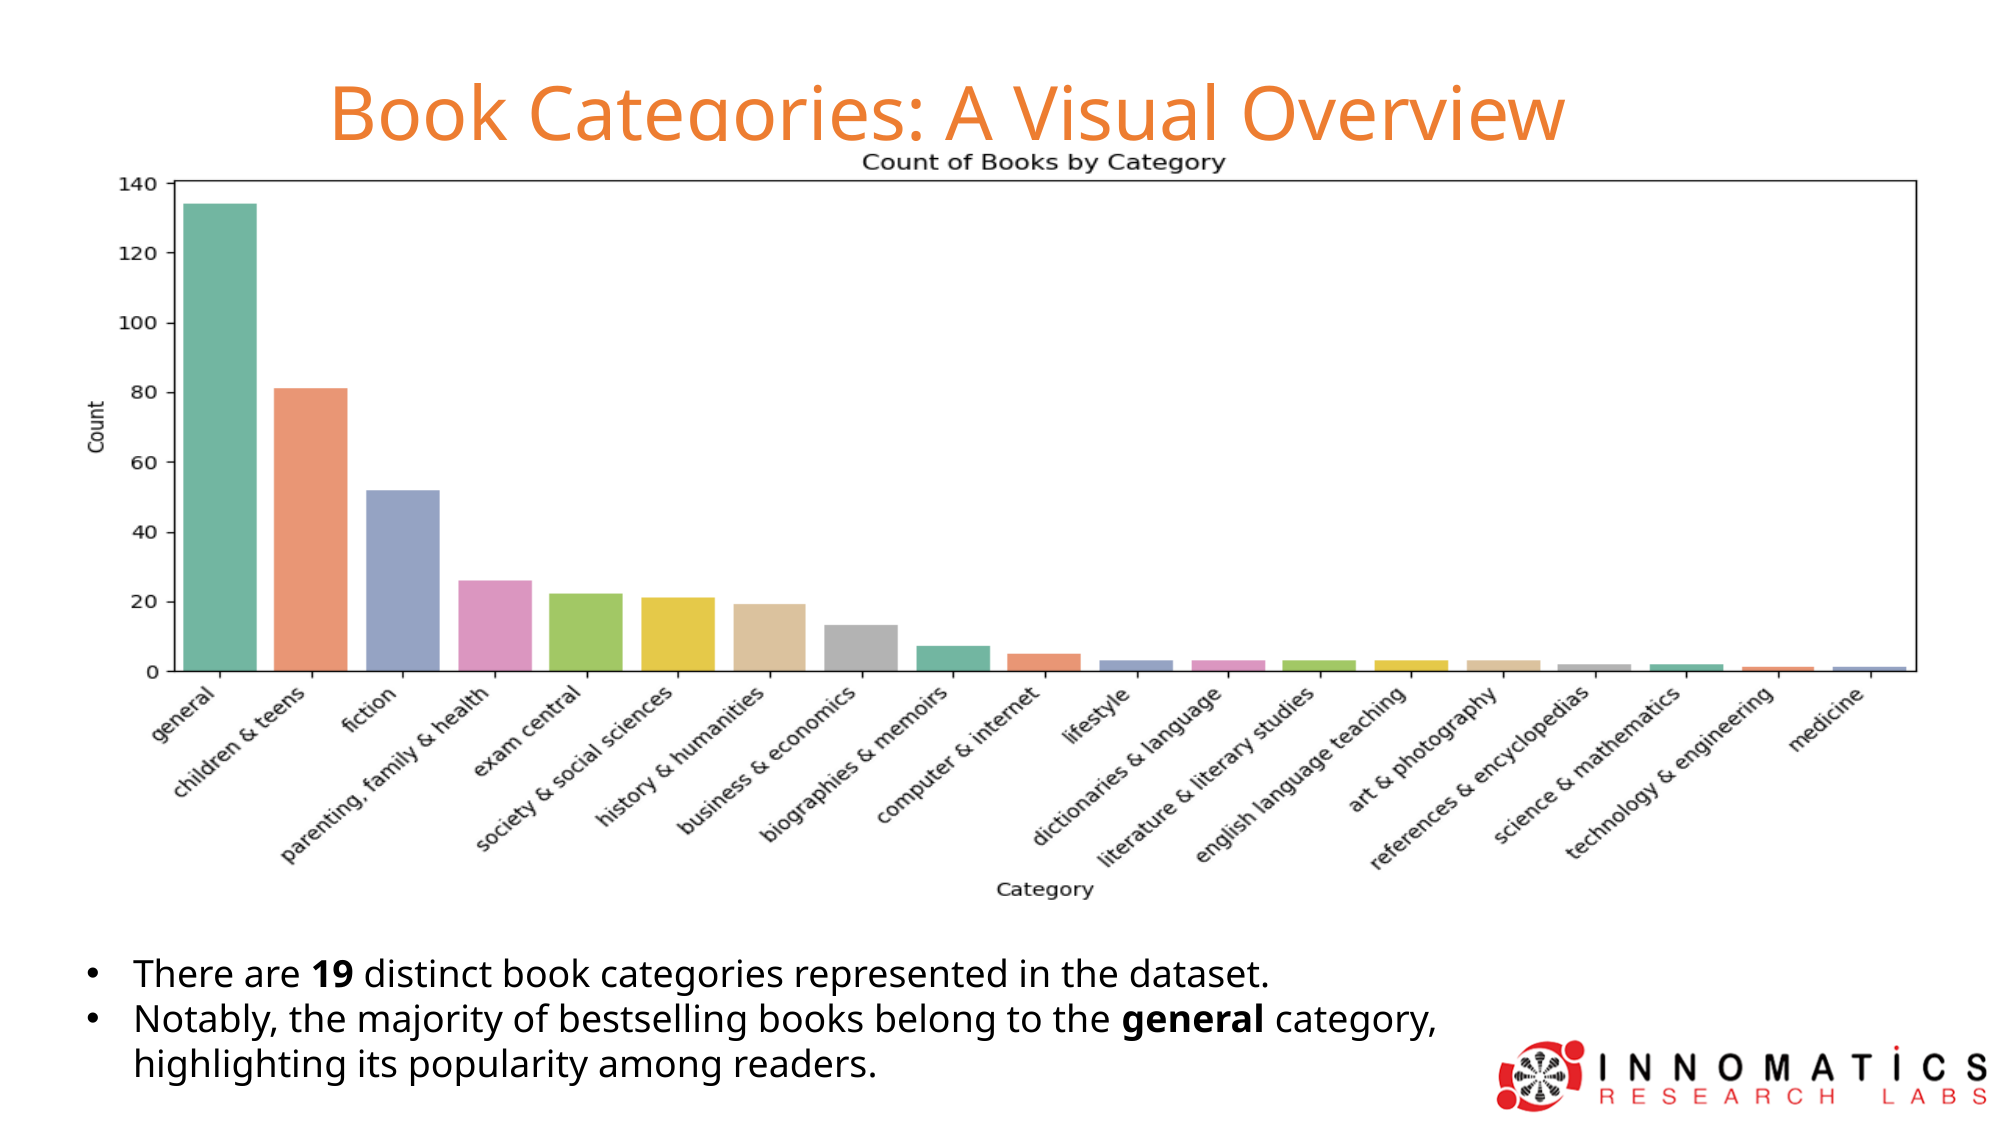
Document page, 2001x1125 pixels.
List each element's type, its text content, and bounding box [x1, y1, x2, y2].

picture [1506, 1029, 2000, 1124]
text_box There are 19 distinct book categories represented in the dataset. Notably, the majority of bestselling books belong to the general category, highlighting its popularity among readers. [71, 942, 1506, 1125]
title Book Categories: A Visual Overview [198, 66, 1699, 141]
picture [71, 141, 1930, 913]
